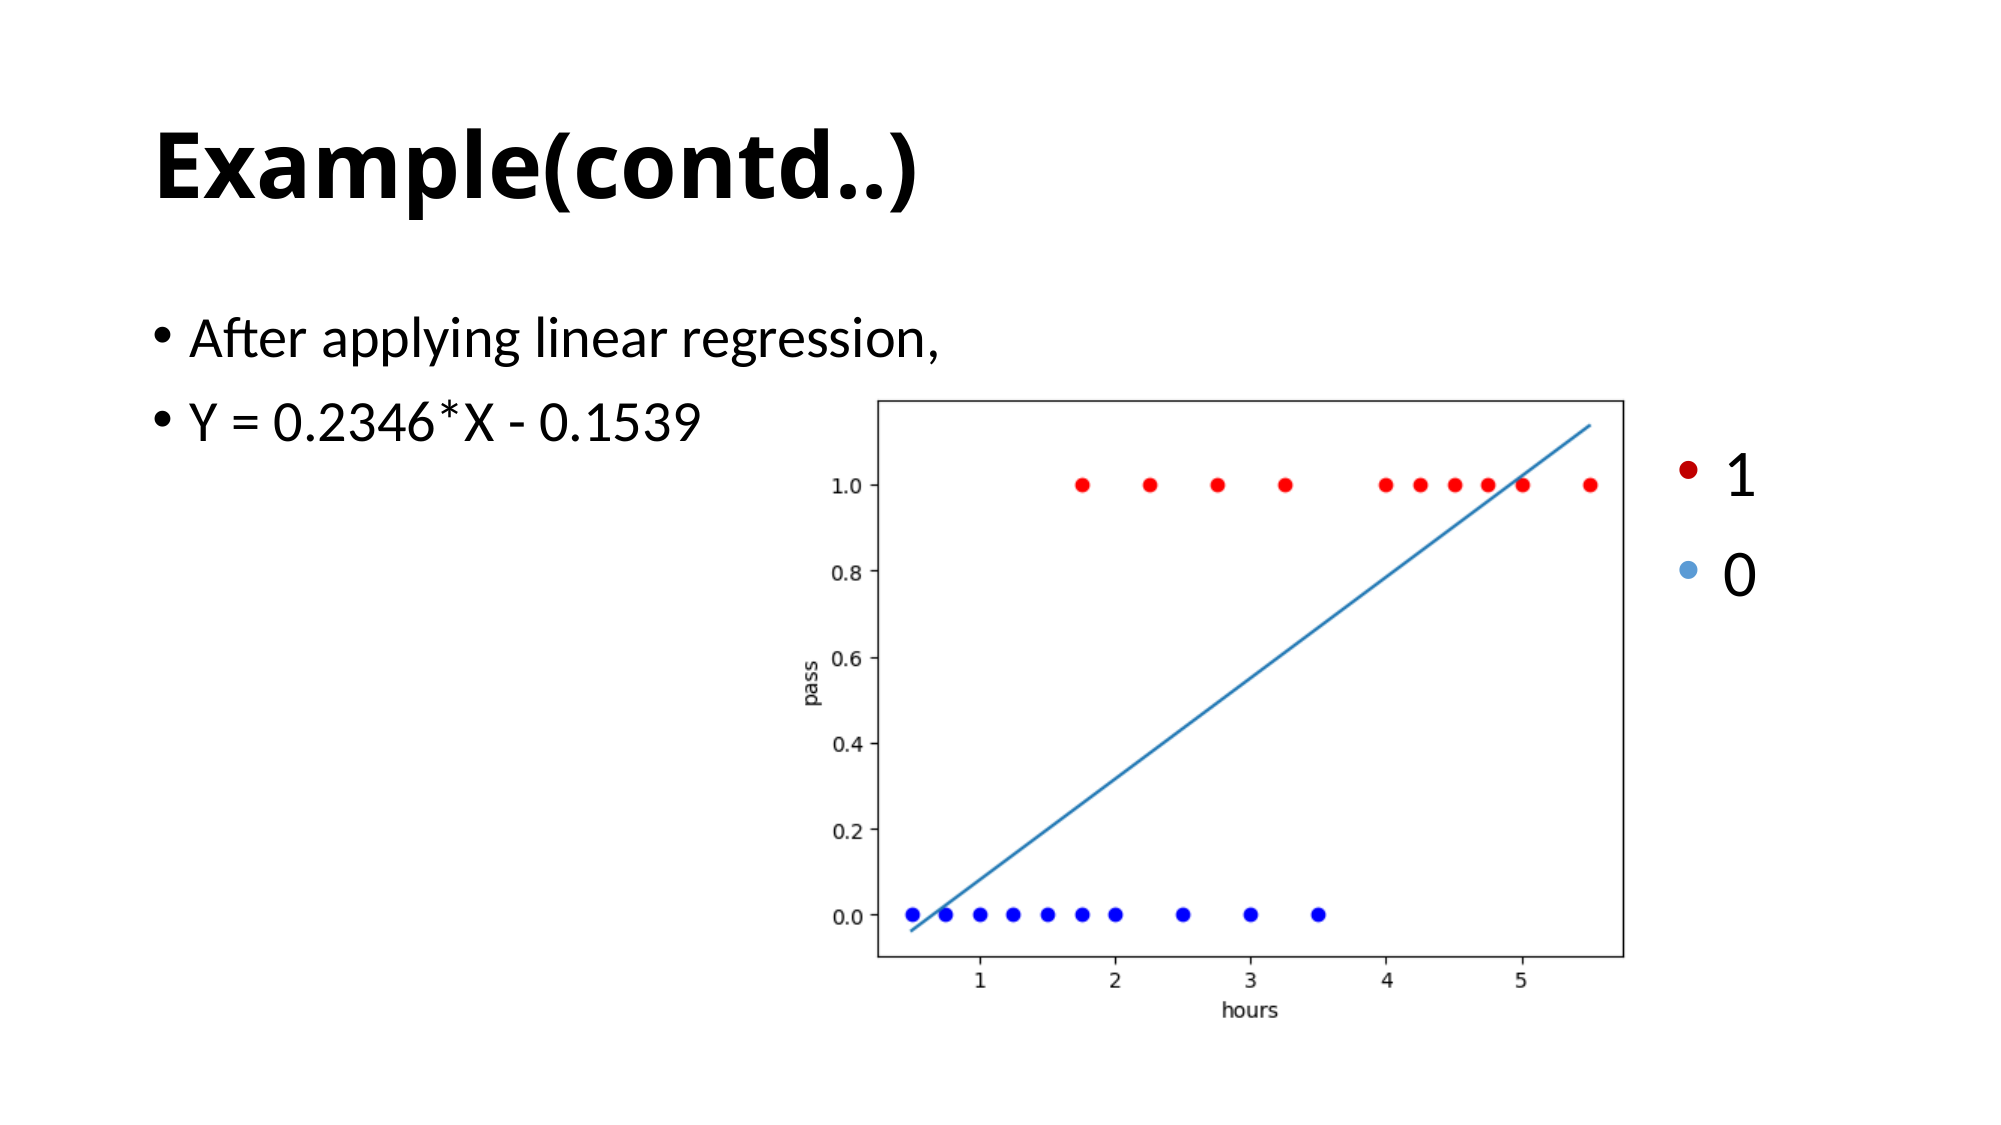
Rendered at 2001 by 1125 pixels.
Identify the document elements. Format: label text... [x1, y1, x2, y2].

text_box 0 [1662, 522, 1772, 662]
list After applying linear regression, Y = 0.2346*X - 0.1539 [137, 299, 1863, 1014]
picture [786, 387, 1638, 1036]
title Example(contd..) [137, 59, 1863, 278]
text_box 1 [1662, 422, 1772, 522]
